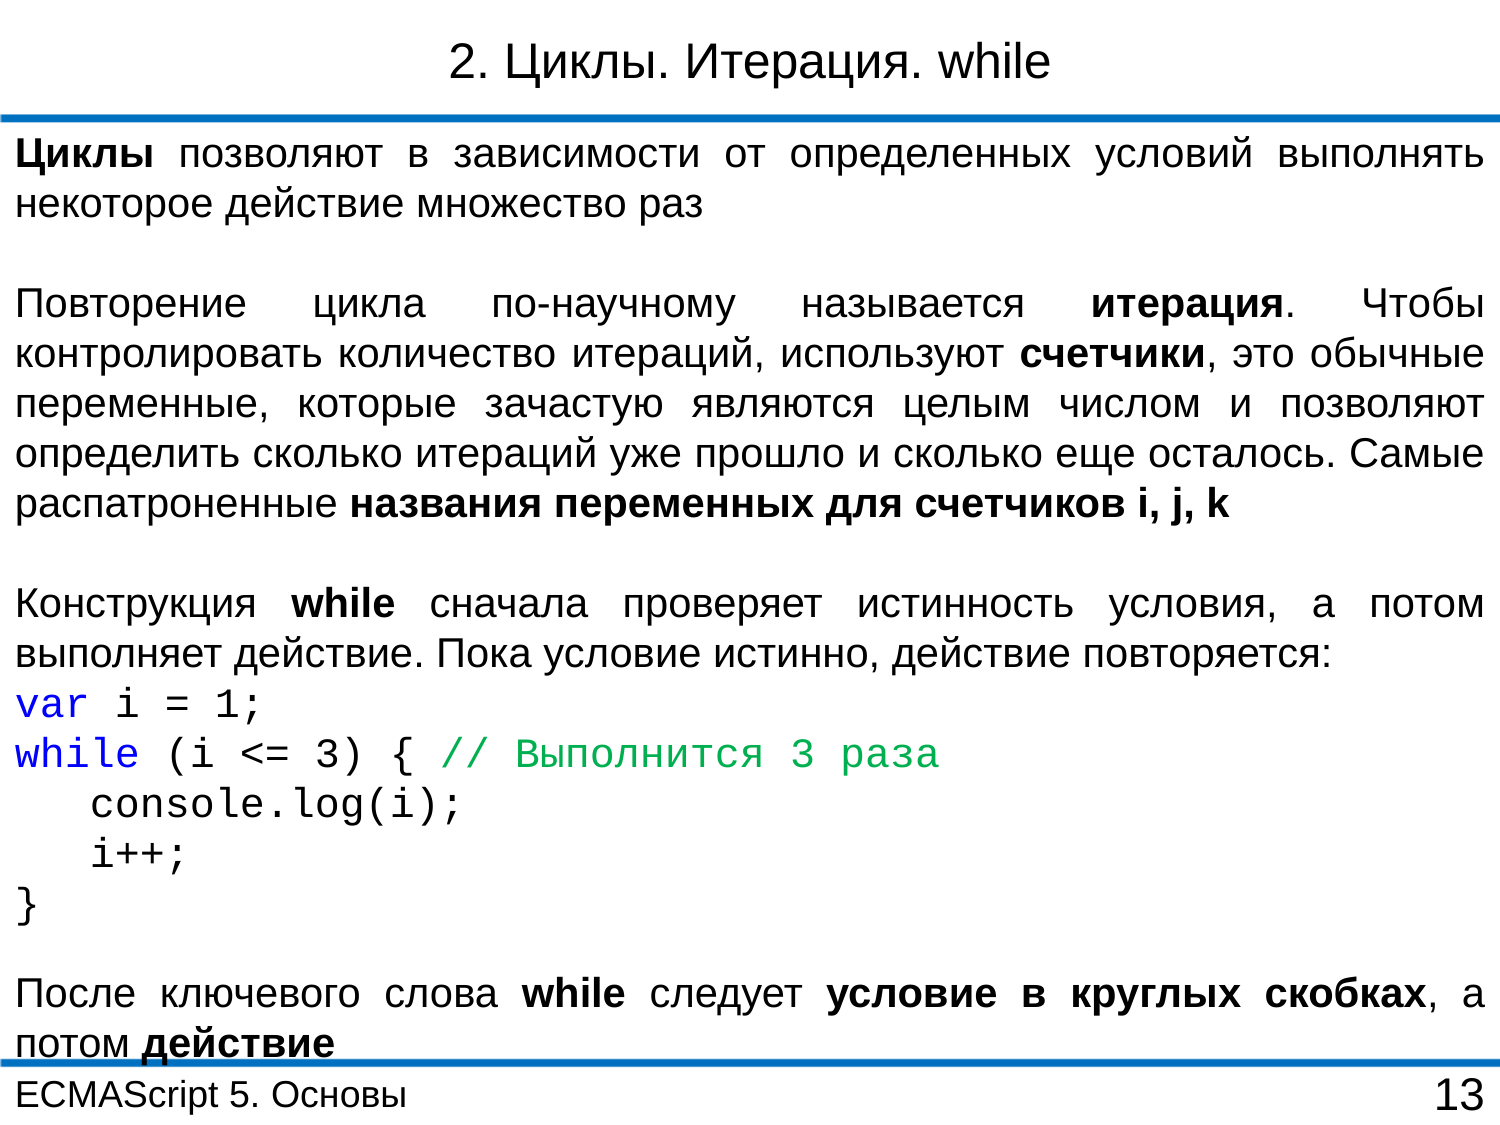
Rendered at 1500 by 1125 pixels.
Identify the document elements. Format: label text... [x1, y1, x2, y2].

text_box 2. Циклы. Итерация. while [0, 0, 1500, 118]
slide_number 13 [1382, 1062, 1500, 1123]
text_box Циклы позволяют в зависимости от определенных условий выполнять некоторое действие множество раз Повторение цикла по-научному называется итерация. Чтобы контролировать количество итераций, используют счетчики, это обычные переменные, которые зачастую являются целым числом и позволяют определить сколько итераций уже прошло и сколько еще осталось. Самые распатроненные названия переменных для счетчиков i, j, k Конструкция while сначала проверяет истинность условия, а потом выполняет действие. Пока условие истинно, действие повторяется: var i = 1; while (i <= 3) { // Выполнится 3 раза console.log(i); i++; } После ключевого слова while следует условие в круглых скобках, а потом действие [0, 118, 1500, 1062]
text_box ECMAScript 5. Основы [0, 1062, 1382, 1123]
